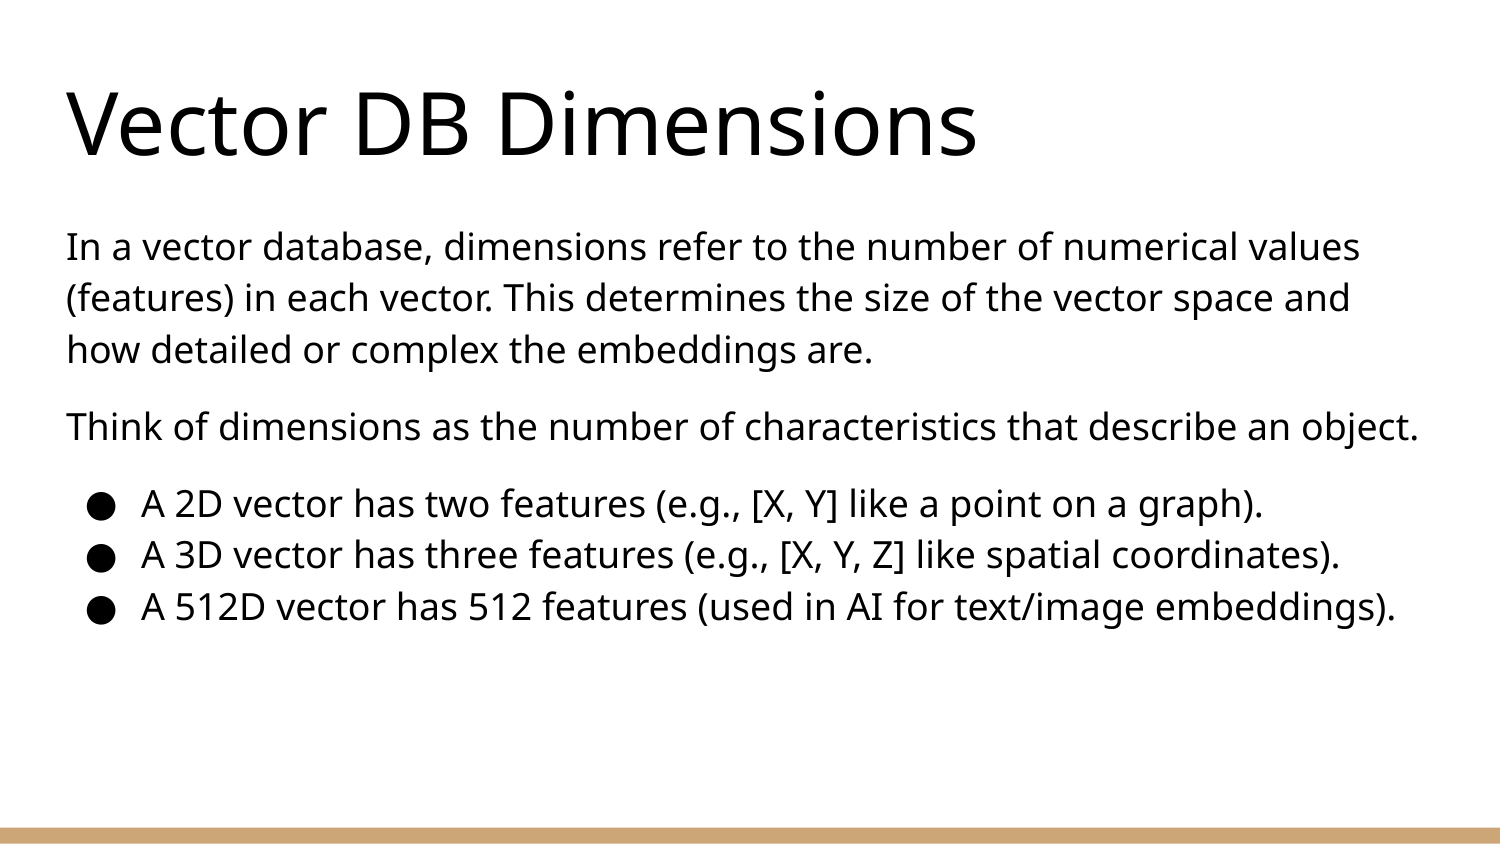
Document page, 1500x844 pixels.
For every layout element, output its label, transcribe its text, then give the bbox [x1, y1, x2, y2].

title Vector DB Dimensions [51, 51, 1449, 189]
list In a vector database, dimensions refer to the number of numerical values (features) in each vector. This determines the size of the vector space and how detailed or complex the embeddings are. Think of dimensions as the number of characteristics that describe an object. A 2D vector has two features (e.g., [X, Y] like a point on a graph). A 3D vector has three features (e.g., [X, Y, Z] like spatial coordinates). A 512D vector has 512 features (used in AI for text/image embeddings). [51, 200, 1449, 752]
